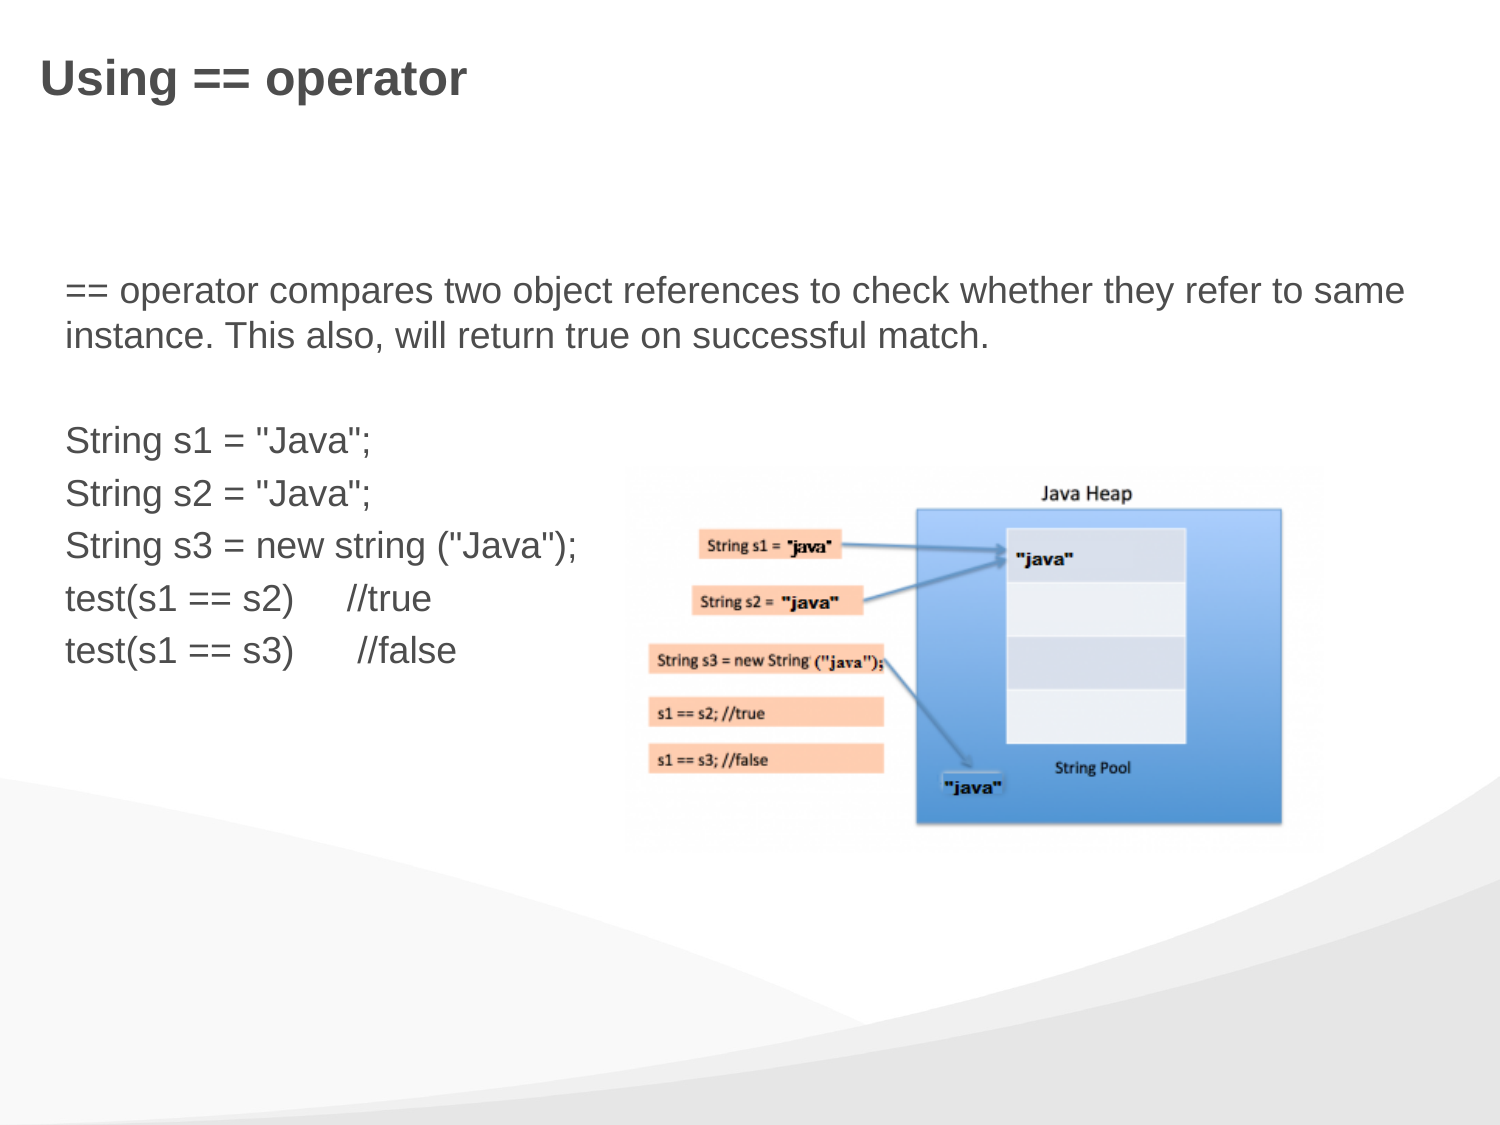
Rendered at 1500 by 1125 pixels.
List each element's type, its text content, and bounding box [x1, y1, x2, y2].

list == operator compares two object references to check whether they refer to same instance. This also, will return true on successful match. String s1 = "Java"; String s2 = "Java"; String s3 = new string ("Java"); test(s1 == s2) //true test(s1 == s3) //false [50, 258, 1450, 1062]
title Using == operator [24, 24, 1113, 125]
picture [0, 0, 1500, 1125]
